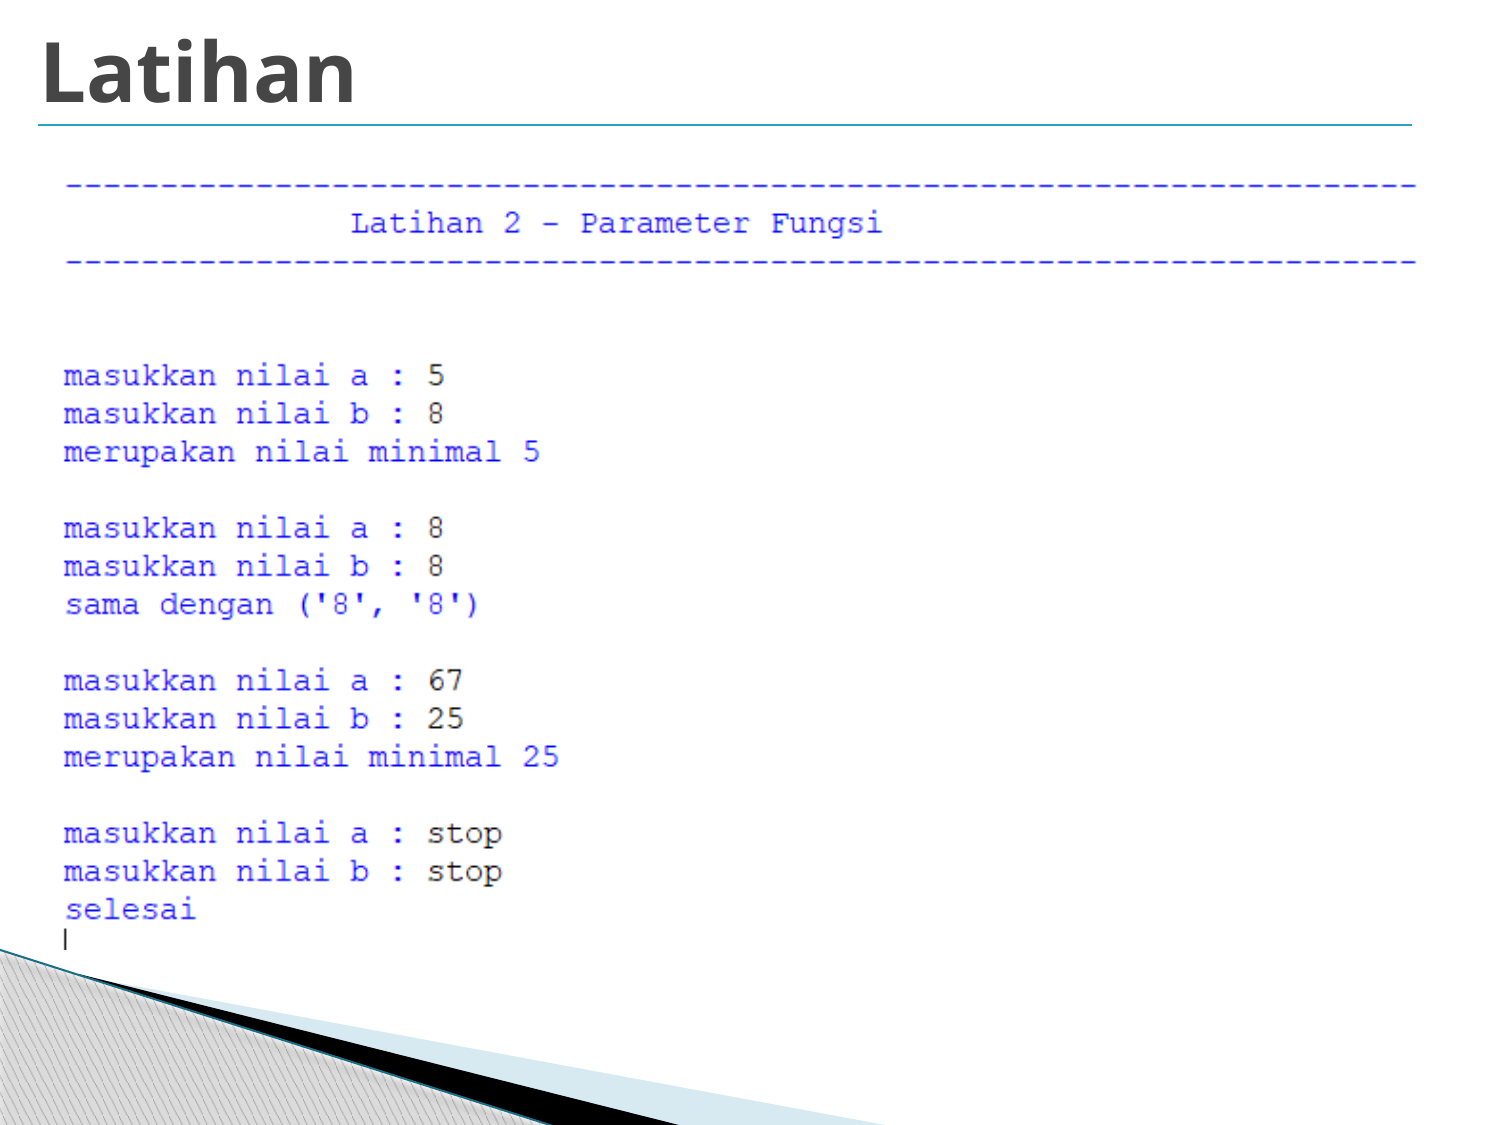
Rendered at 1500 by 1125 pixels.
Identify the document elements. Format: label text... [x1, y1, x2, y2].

title Latihan [24, 0, 1375, 163]
picture [59, 174, 1441, 951]
